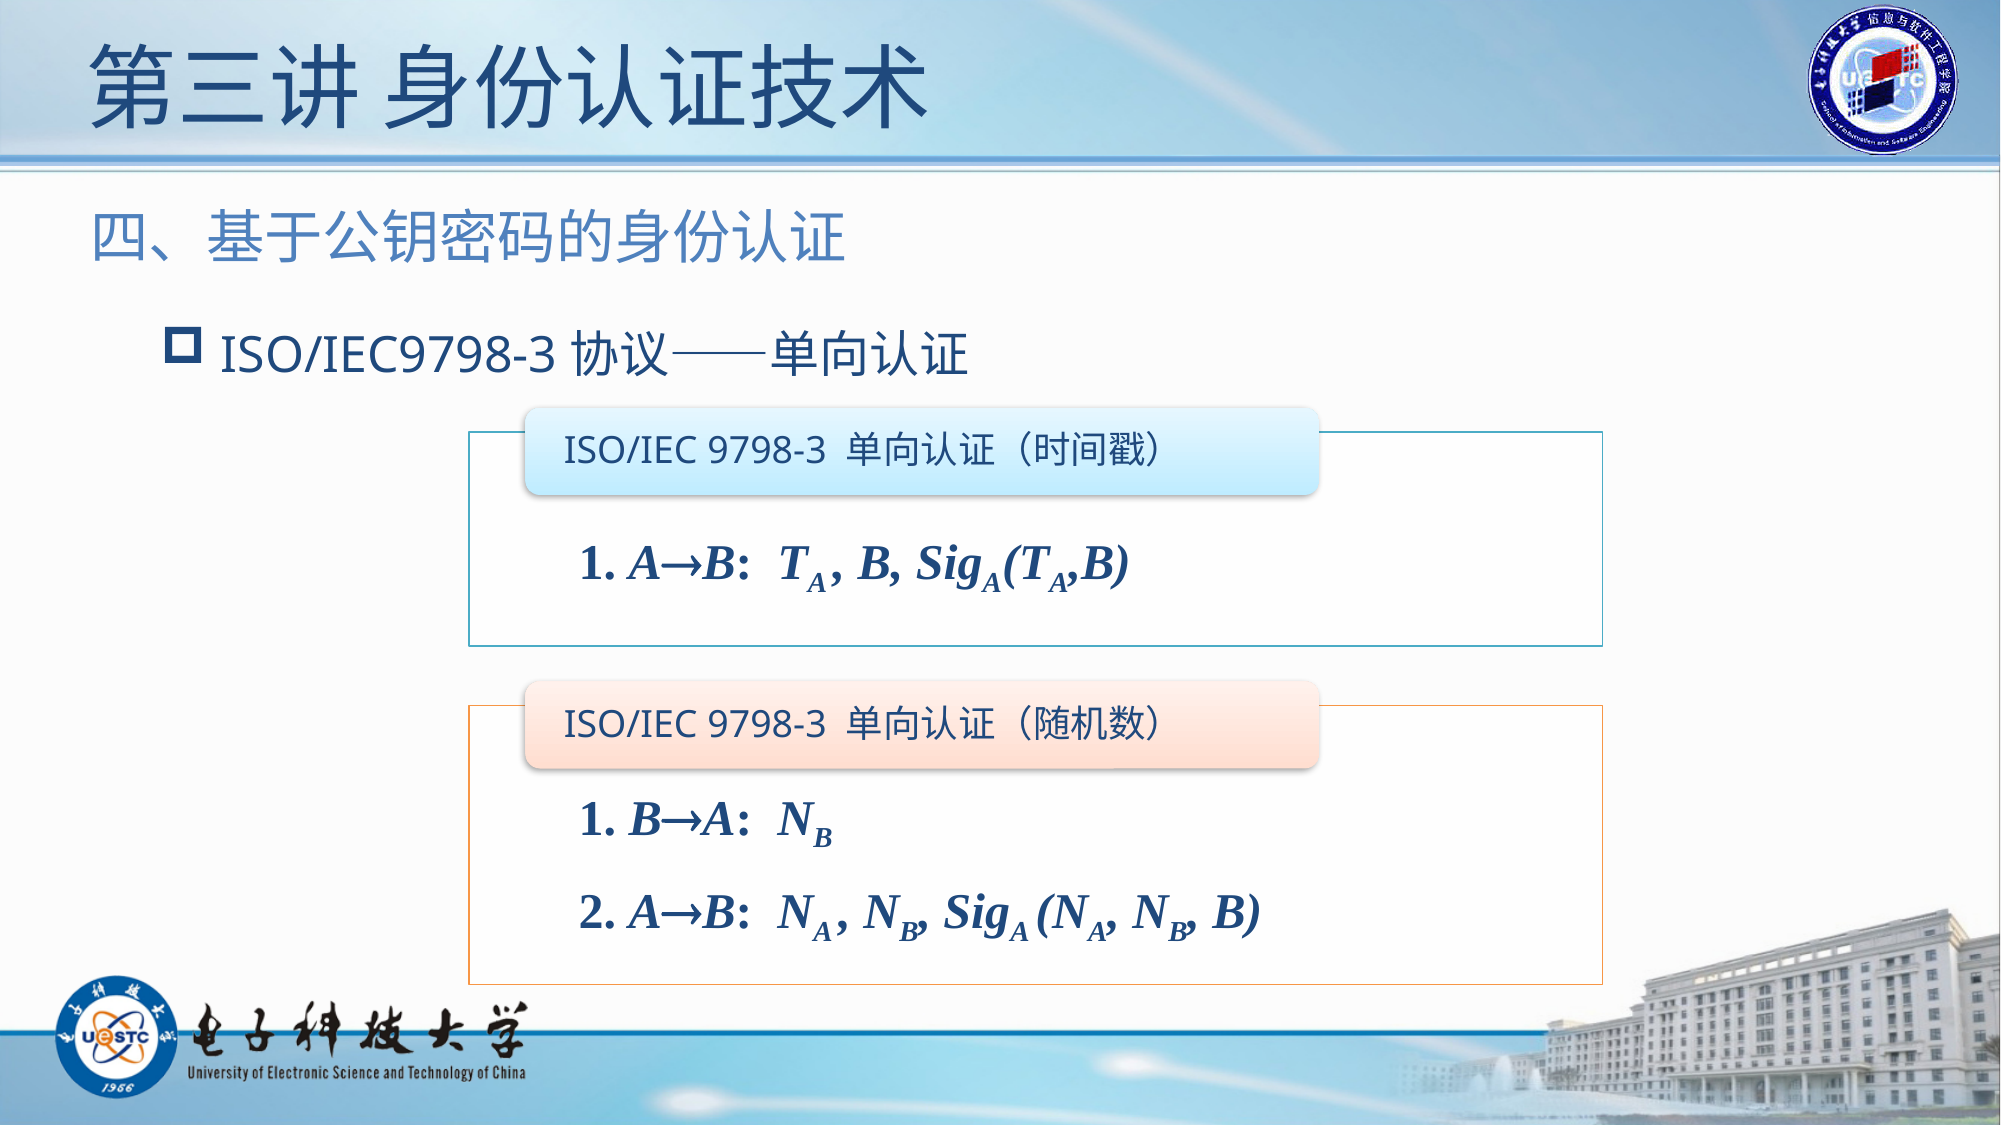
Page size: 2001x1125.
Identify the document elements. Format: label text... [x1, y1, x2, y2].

text_box 四、基于公钥密码的身份认证 [75, 192, 863, 278]
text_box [468, 384, 1603, 990]
list ISO/IEC9798-3协议——单向认证 [70, 302, 1914, 965]
picture [0, 0, 2001, 1125]
title 第三讲 身份认证技术 [70, 12, 1725, 159]
